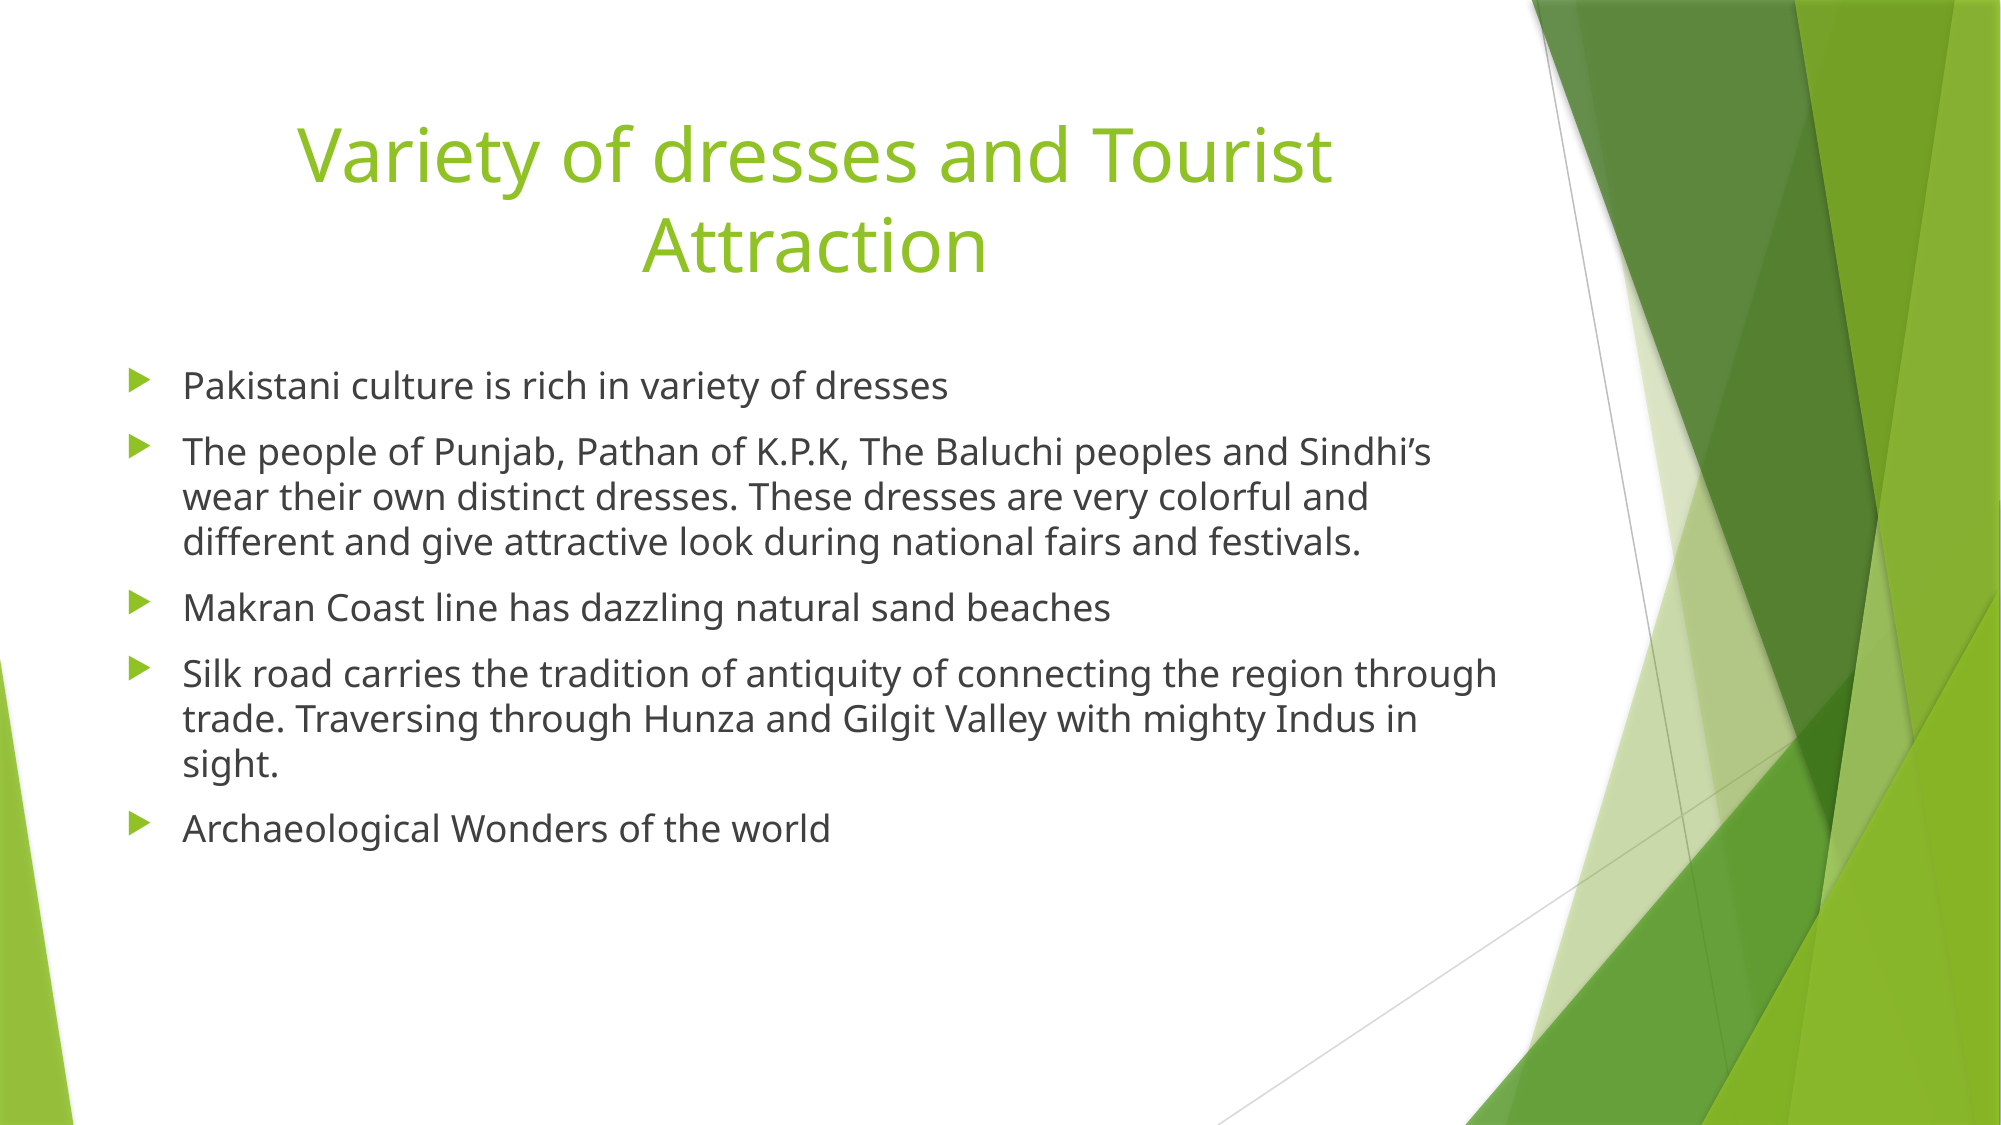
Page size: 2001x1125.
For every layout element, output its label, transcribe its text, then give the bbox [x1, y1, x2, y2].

title Variety of dresses and Tourist Attraction [111, 99, 1522, 317]
list Pakistani culture is rich in variety of dresses The people of Punjab, Pathan of K.P.K, The Baluchi peoples and Sindhi’s wear their own distinct dresses. These dresses are very colorful and different and give attractive look during national fairs and festivals. Makran Coast line has dazzling natural sand beaches Silk road carries the tradition of antiquity of connecting the region through trade. Traversing through Hunza and Gilgit Valley with mighty Indus in sight. Archaeological Wonders of the world [111, 354, 1522, 992]
